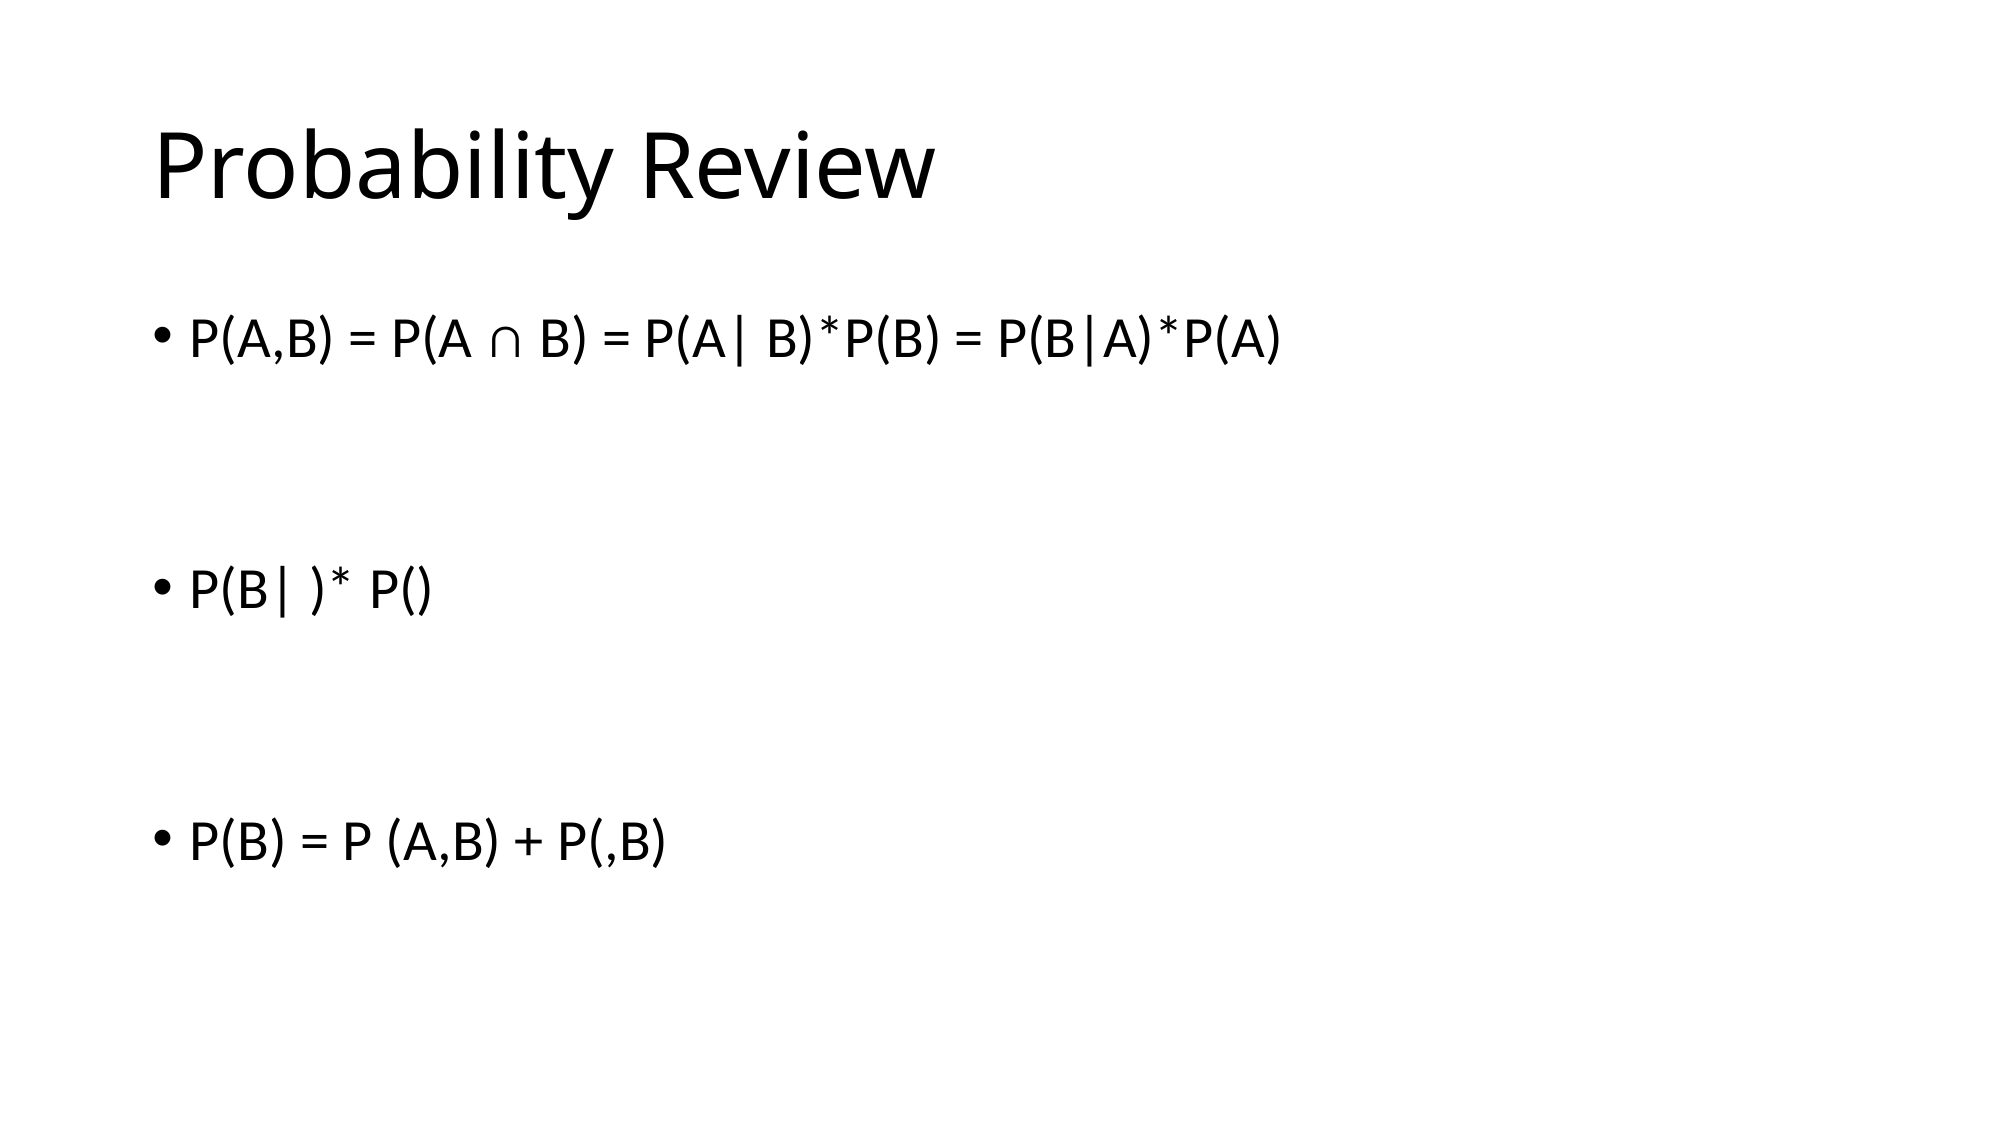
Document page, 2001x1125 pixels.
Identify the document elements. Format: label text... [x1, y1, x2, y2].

title Probability Review [137, 59, 1863, 278]
